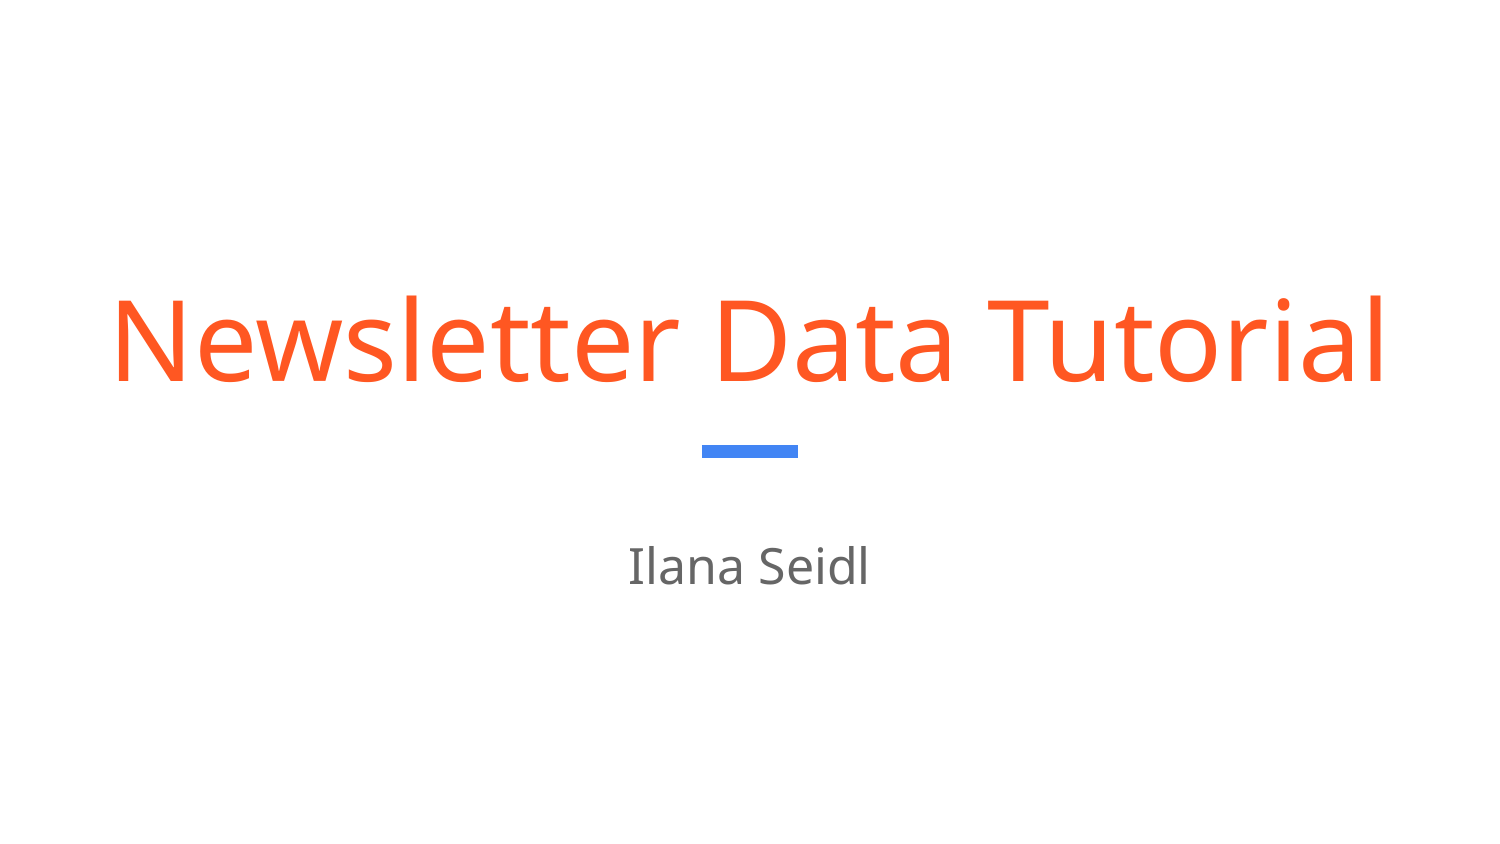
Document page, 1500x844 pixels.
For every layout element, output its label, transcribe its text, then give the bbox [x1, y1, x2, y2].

title Newsletter Data Tutorial [51, 97, 1449, 419]
subtitle Ilana Seidl [51, 519, 1449, 640]
